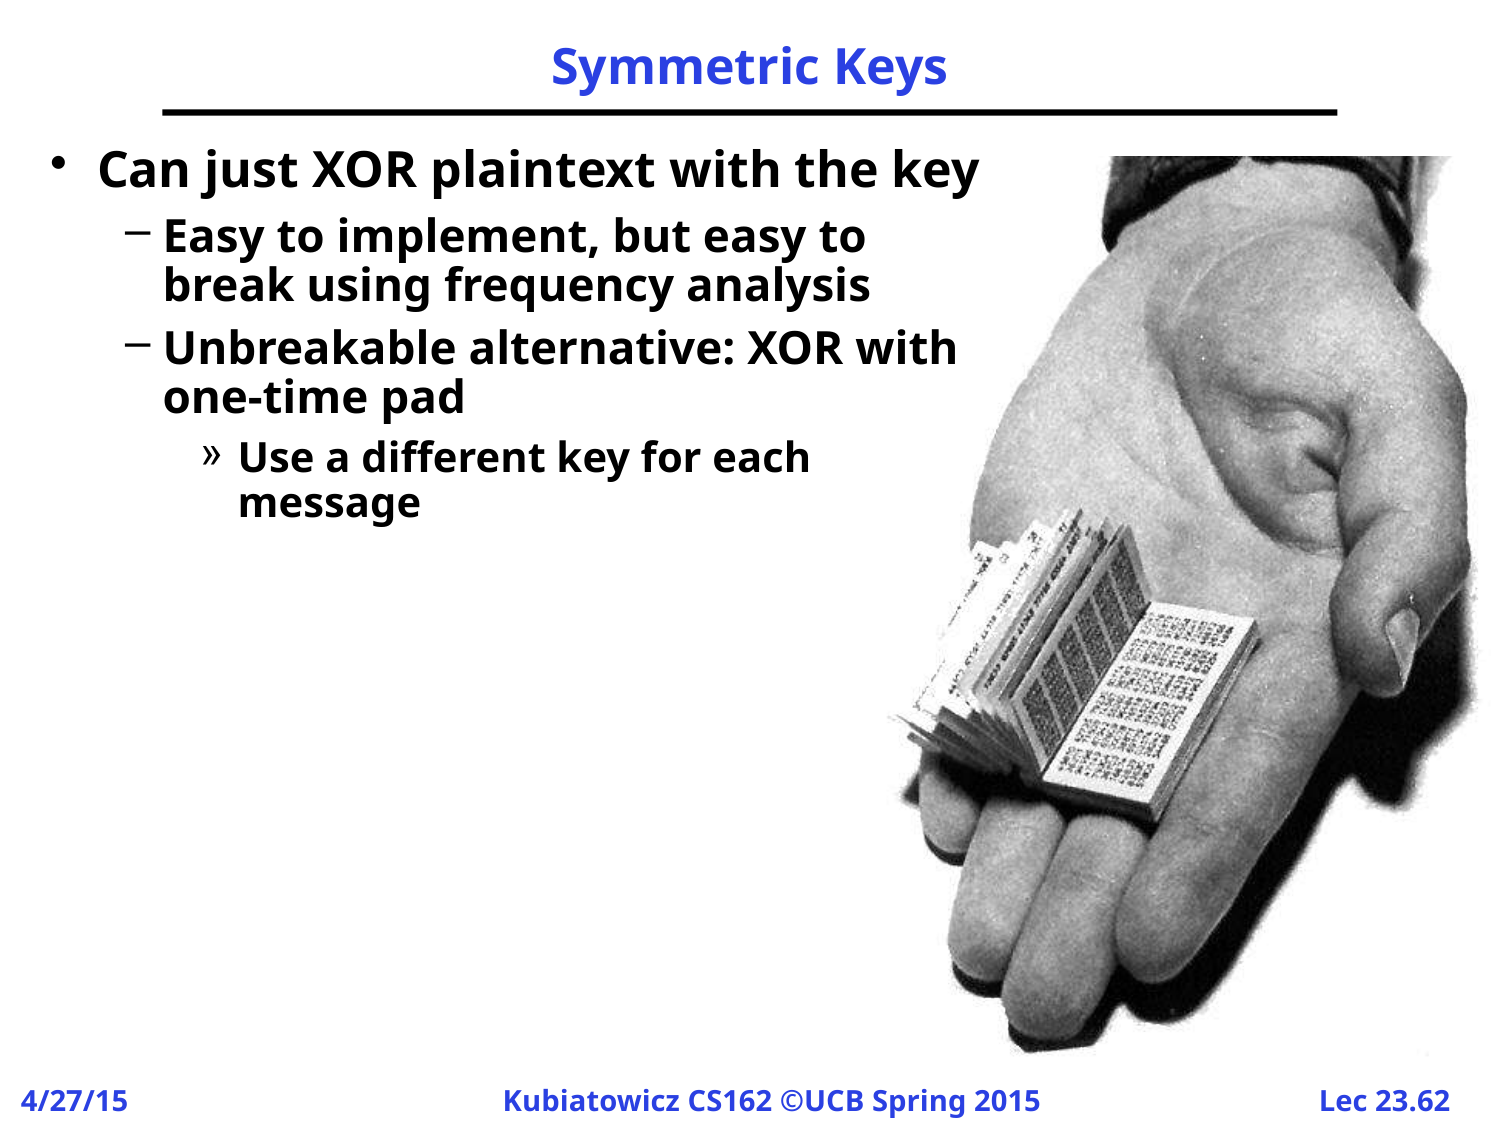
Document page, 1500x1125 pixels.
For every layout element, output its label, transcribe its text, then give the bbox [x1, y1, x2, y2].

title Symmetric Keys [162, 24, 1338, 113]
picture [862, 156, 1494, 1060]
list Can just XOR plaintext with the key Easy to implement, but easy to break using frequency analysis Unbreakable alternative: XOR with one-time pad Use a different key for each message [35, 137, 1013, 1088]
